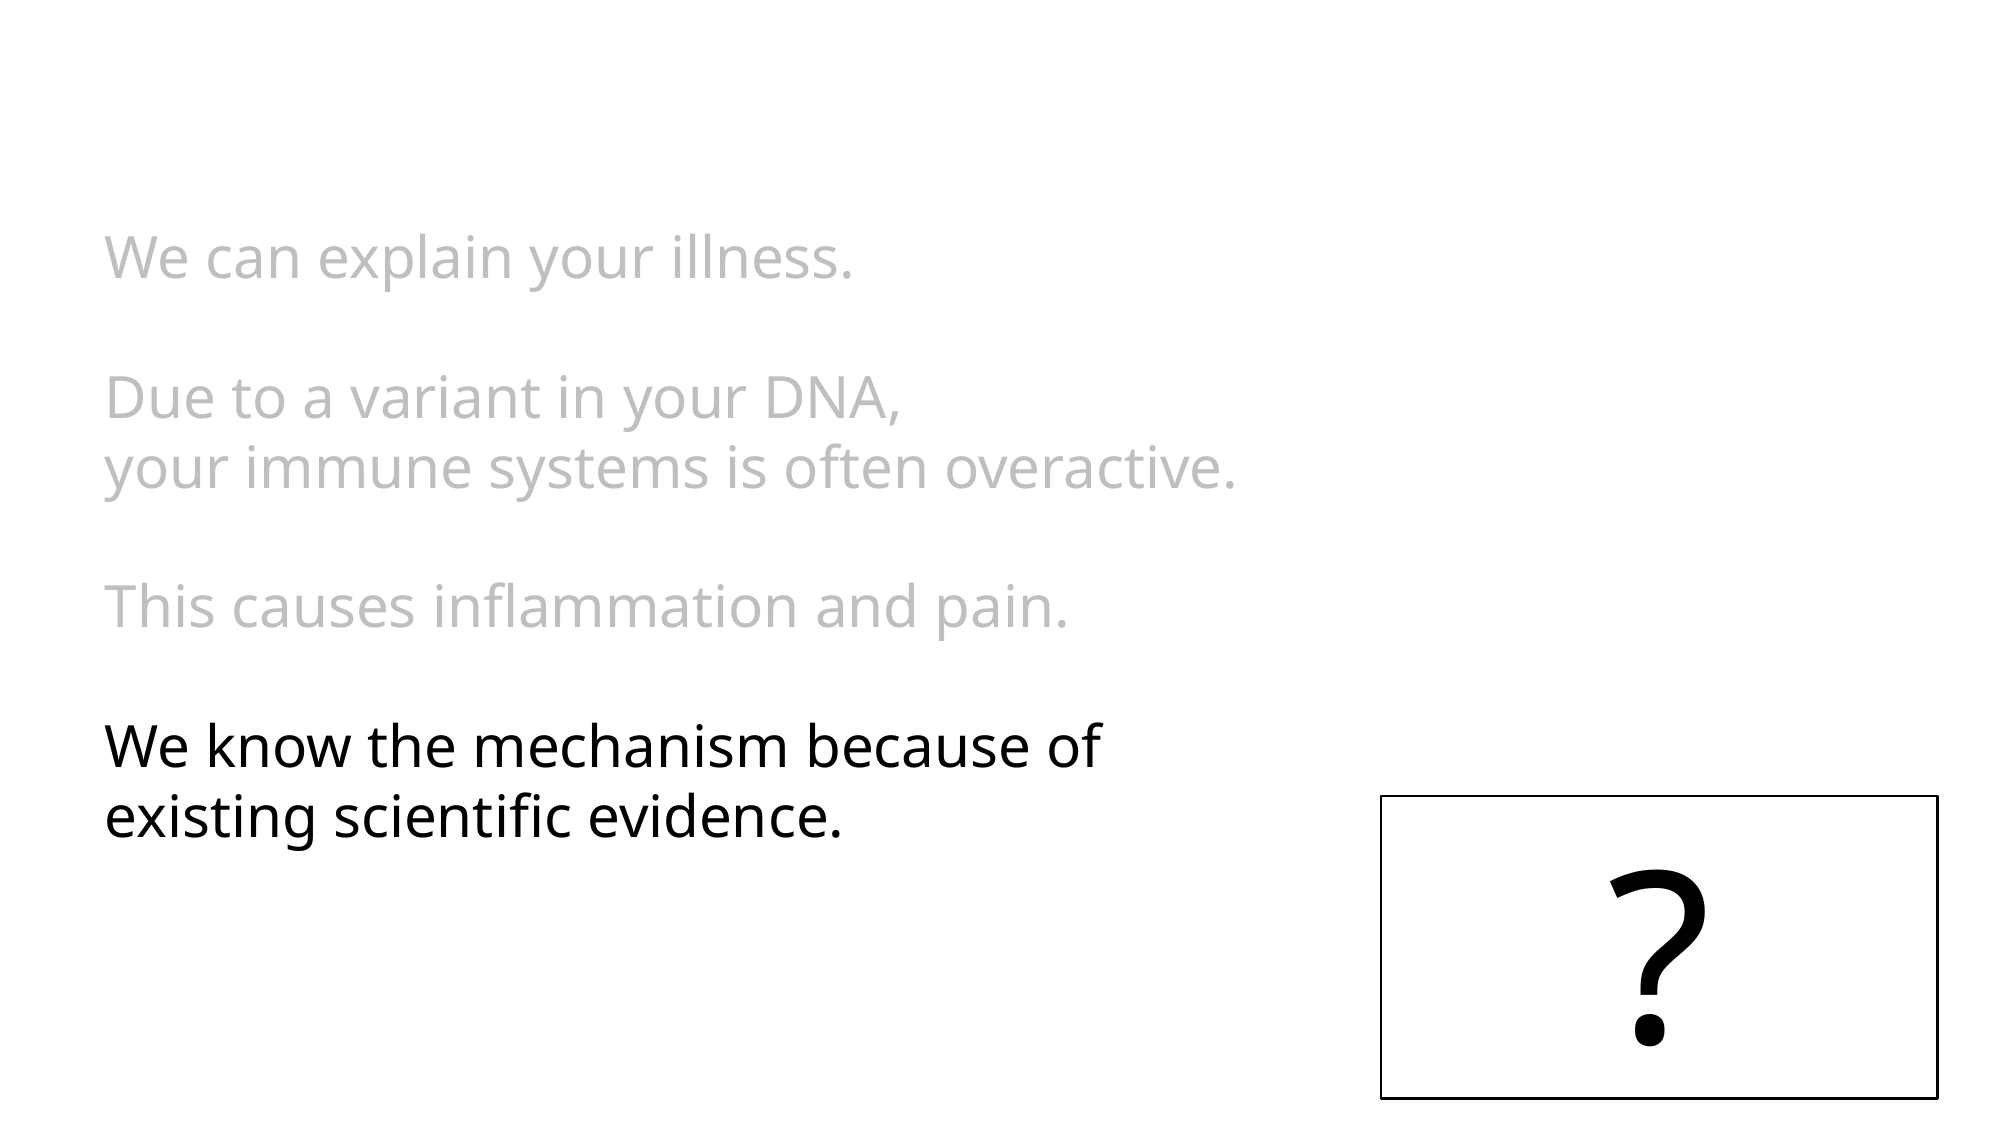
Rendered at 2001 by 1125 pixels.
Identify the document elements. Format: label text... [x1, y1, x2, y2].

text_box We can explain your illness. Due to a variant in your DNA, your immune systems is often overactive. This causes inflammation and pain. We know the mechanism because of existing scientific evidence. [90, 212, 1321, 857]
text_box ? [1381, 796, 1938, 1099]
